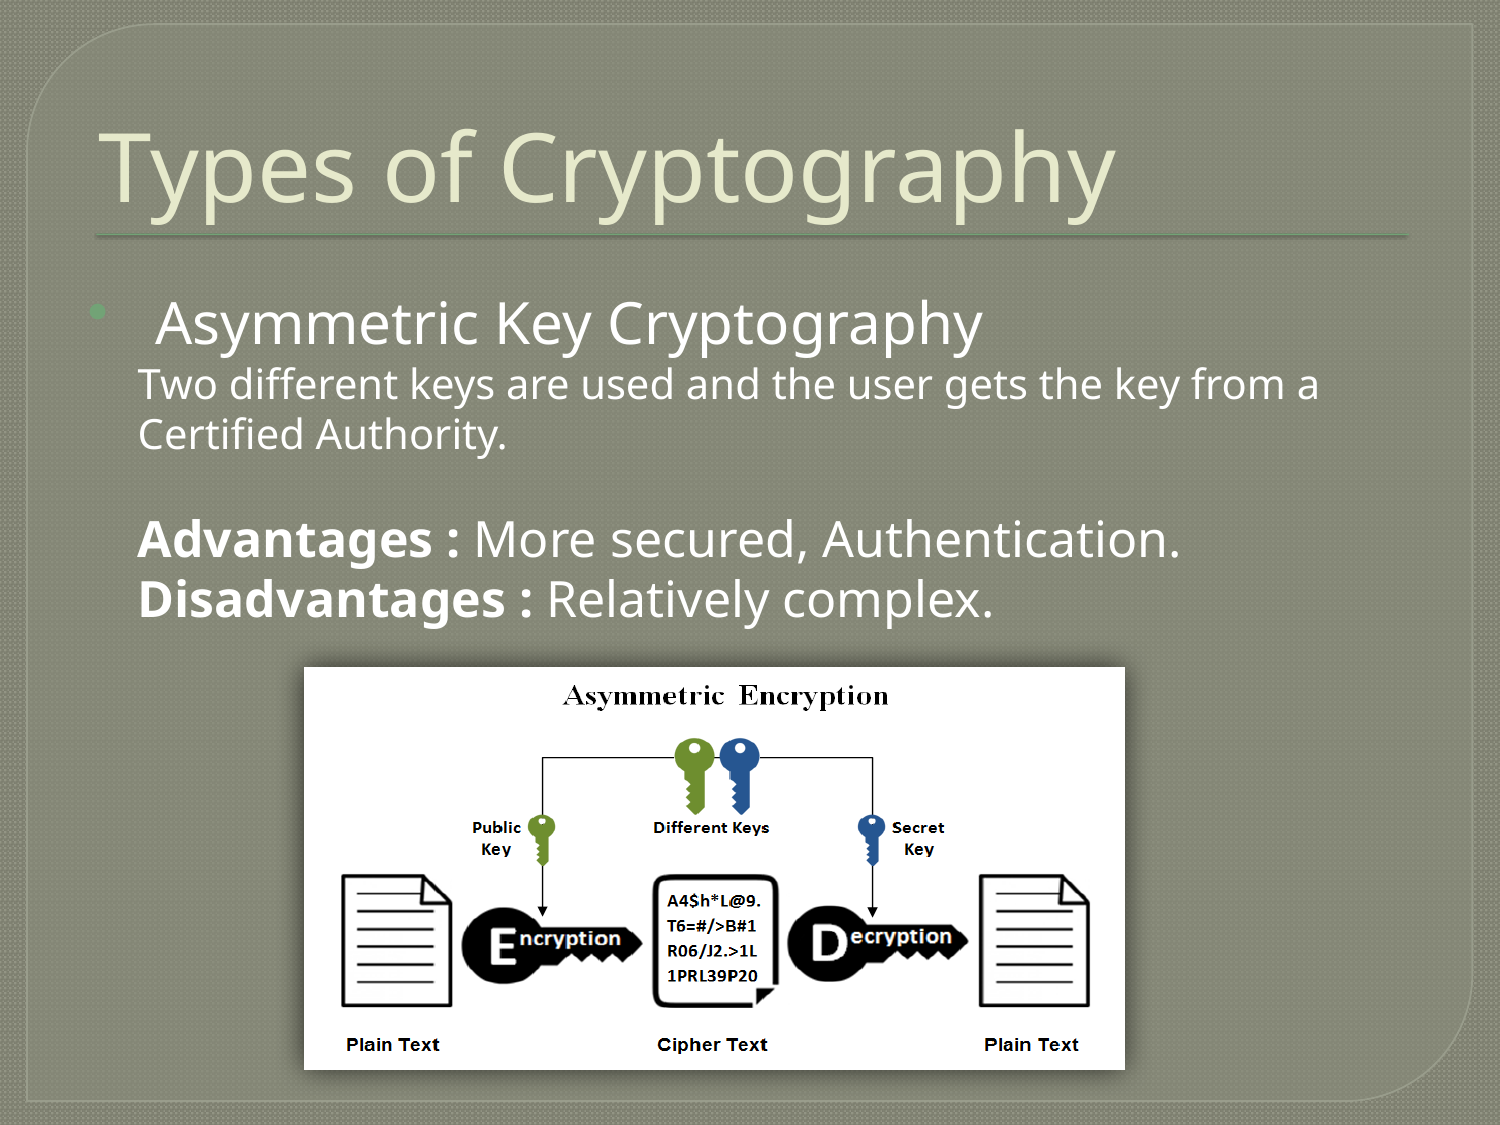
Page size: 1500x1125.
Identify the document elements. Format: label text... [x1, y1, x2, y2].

picture [304, 667, 1126, 1070]
list Asymmetric Key Cryptography Two different keys are used and the user gets the key from a Certified Authority. Advantages : More secured, Authentication. Disadvantages : Relatively complex. [75, 270, 1425, 1013]
title Types of Cryptography [75, 41, 1425, 230]
